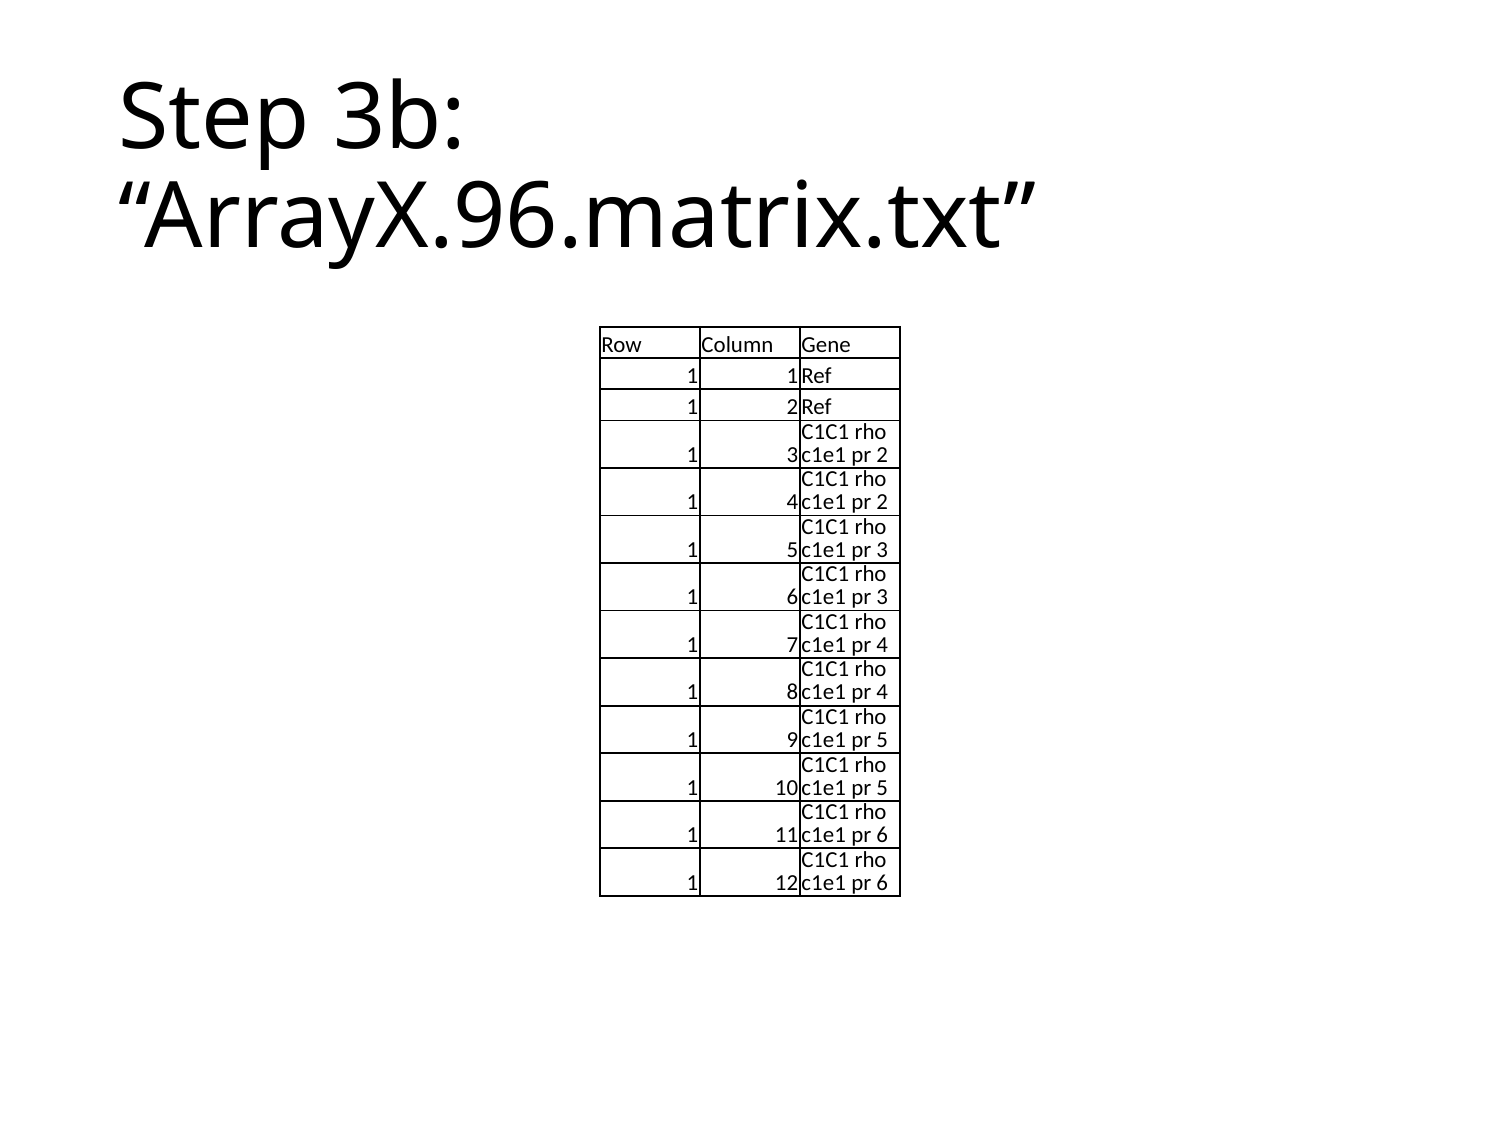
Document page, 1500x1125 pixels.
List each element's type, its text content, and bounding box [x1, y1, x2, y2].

table_cell C1C1 rho c1e1 pr 5 [801, 754, 899, 800]
table_cell 12 [701, 849, 799, 895]
table_cell C1C1 rho c1e1 pr 4 [801, 659, 899, 705]
table_cell 1 [601, 359, 699, 388]
table_cell C1C1 rho c1e1 pr 3 [801, 516, 899, 562]
table_cell 1 [601, 611, 699, 657]
table_cell 1 [601, 659, 699, 705]
table_cell 7 [701, 611, 799, 657]
table_cell C1C1 rho c1e1 pr 5 [801, 707, 899, 752]
table_cell C1C1 rho c1e1 pr 2 [801, 421, 899, 467]
table_cell 8 [701, 659, 799, 705]
table_cell 1 [601, 469, 699, 515]
table_cell 1 [701, 359, 799, 388]
table_cell 1 [601, 421, 699, 467]
table_cell C1C1 rho c1e1 pr 2 [801, 469, 899, 515]
table_cell 10 [701, 754, 799, 800]
table_header Gene [801, 328, 899, 357]
table_cell Ref [801, 359, 899, 388]
table_cell 9 [701, 707, 799, 752]
table_cell 2 [701, 390, 799, 420]
table_header Column [701, 328, 799, 357]
table_cell 11 [701, 802, 799, 847]
table_cell C1C1 rho c1e1 pr 3 [801, 564, 899, 610]
table_cell C1C1 rho c1e1 pr 6 [801, 849, 899, 895]
table_cell 1 [601, 754, 699, 800]
title Step 3b: “ArrayX.96.matrix.txt” [103, 59, 1397, 278]
table_cell 1 [601, 564, 699, 610]
table_cell 5 [701, 516, 799, 562]
table_header Row [601, 328, 699, 357]
table_cell 1 [601, 390, 699, 420]
table_cell 4 [701, 469, 799, 515]
table_cell 1 [601, 802, 699, 847]
table_cell 1 [601, 707, 699, 752]
table_cell C1C1 rho c1e1 pr 4 [801, 611, 899, 657]
table_cell Ref [801, 390, 899, 420]
table_cell C1C1 rho c1e1 pr 6 [801, 802, 899, 847]
table_cell 1 [601, 849, 699, 895]
table_cell 1 [601, 516, 699, 562]
table_cell 6 [701, 564, 799, 610]
table_cell 3 [701, 421, 799, 467]
